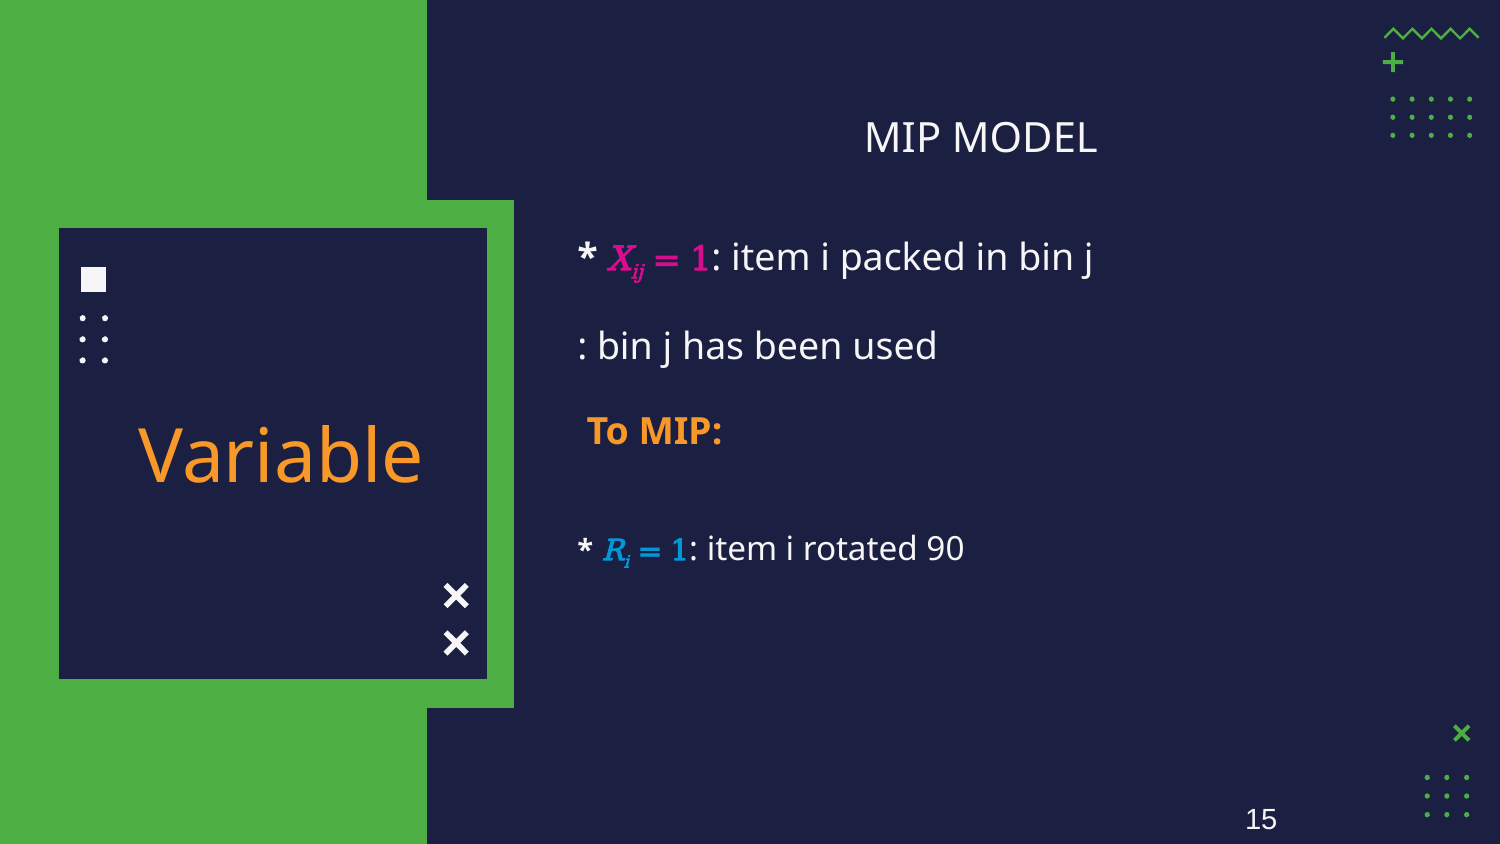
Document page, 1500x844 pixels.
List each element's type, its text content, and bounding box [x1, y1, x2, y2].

text_box 15 [1230, 793, 1488, 843]
text_box Variable [0, 418, 563, 513]
text_box MIP MODEL [598, 103, 1364, 168]
